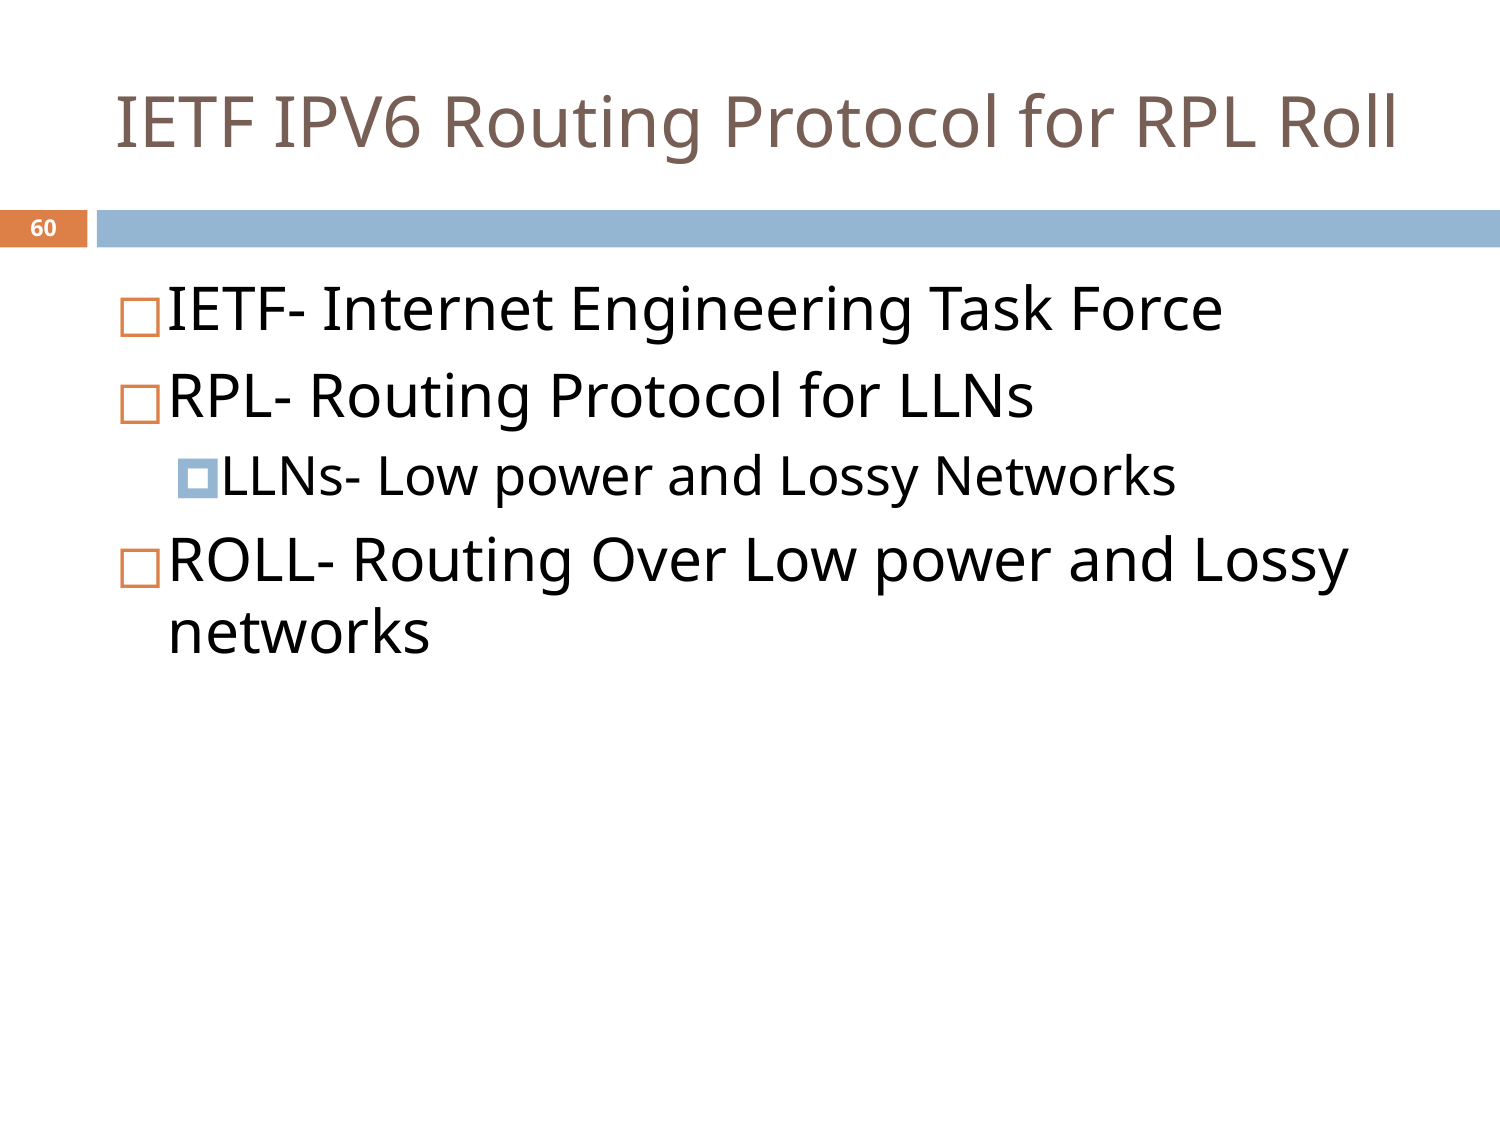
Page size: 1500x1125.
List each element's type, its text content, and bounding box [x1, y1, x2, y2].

list IETF- Internet Engineering Task Force RPL- Routing Protocol for LLNs LLNs- Low power and Lossy Networks ROLL- Routing Over Low power and Lossy networks [100, 262, 1438, 1000]
title IETF IPV6 Routing Protocol for RPL Roll [100, 37, 1438, 200]
slide_number ‹#› [0, 208, 88, 249]
